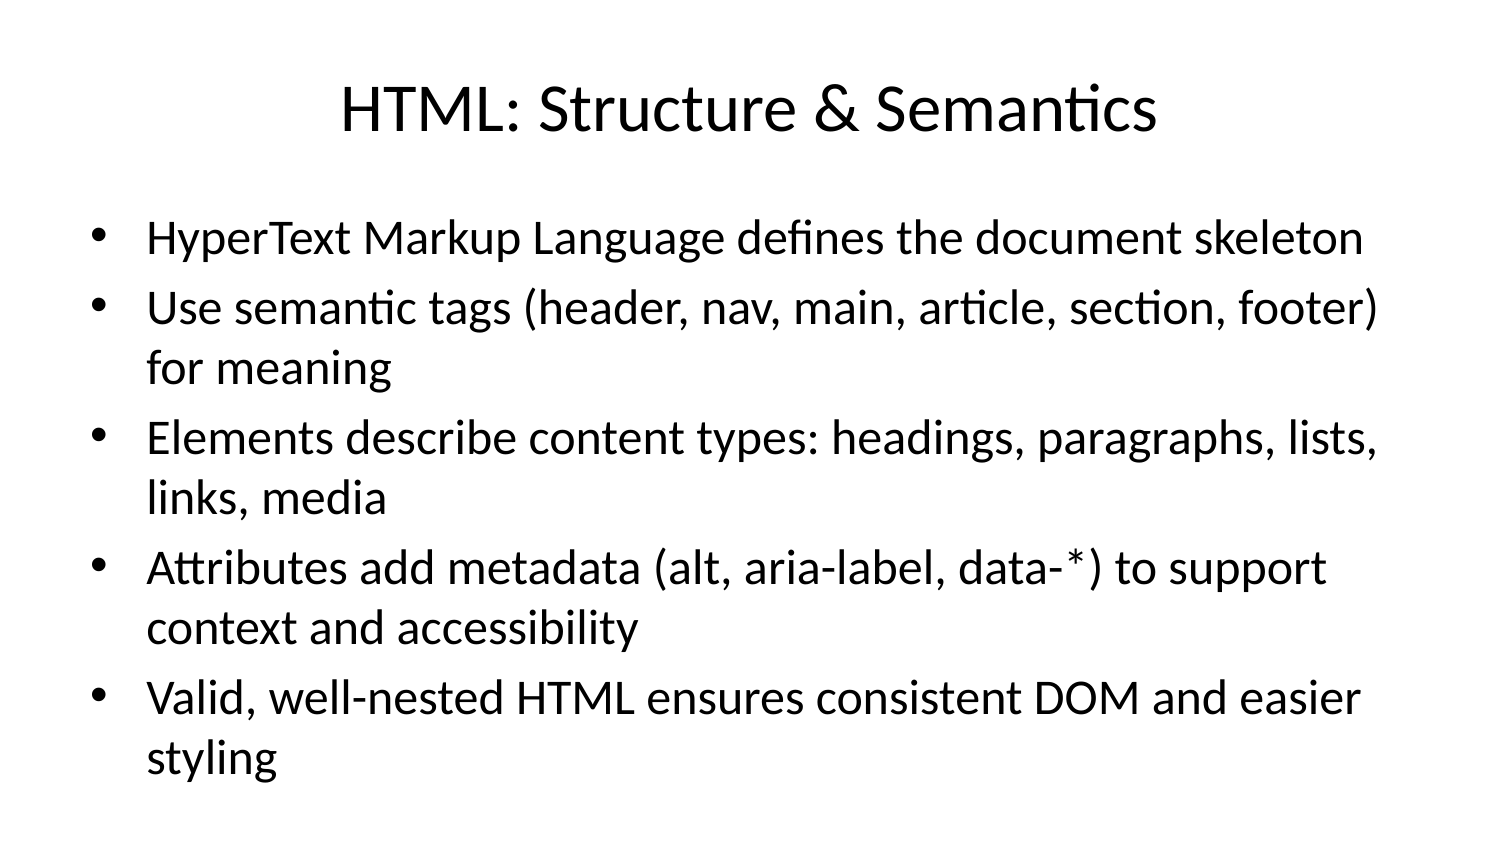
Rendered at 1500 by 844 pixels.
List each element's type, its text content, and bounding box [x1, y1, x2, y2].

list HyperText Markup Language defines the document skeleton Use semantic tags (header, nav, main, article, section, footer) for meaning Elements describe content types: headings, paragraphs, lists, links, media Attributes add metadata (alt, aria-label, data-*) to support context and accessibility Valid, well-nested HTML ensures consistent DOM and easier styling [75, 196, 1425, 754]
title HTML: Structure & Semantics [75, 33, 1425, 175]
